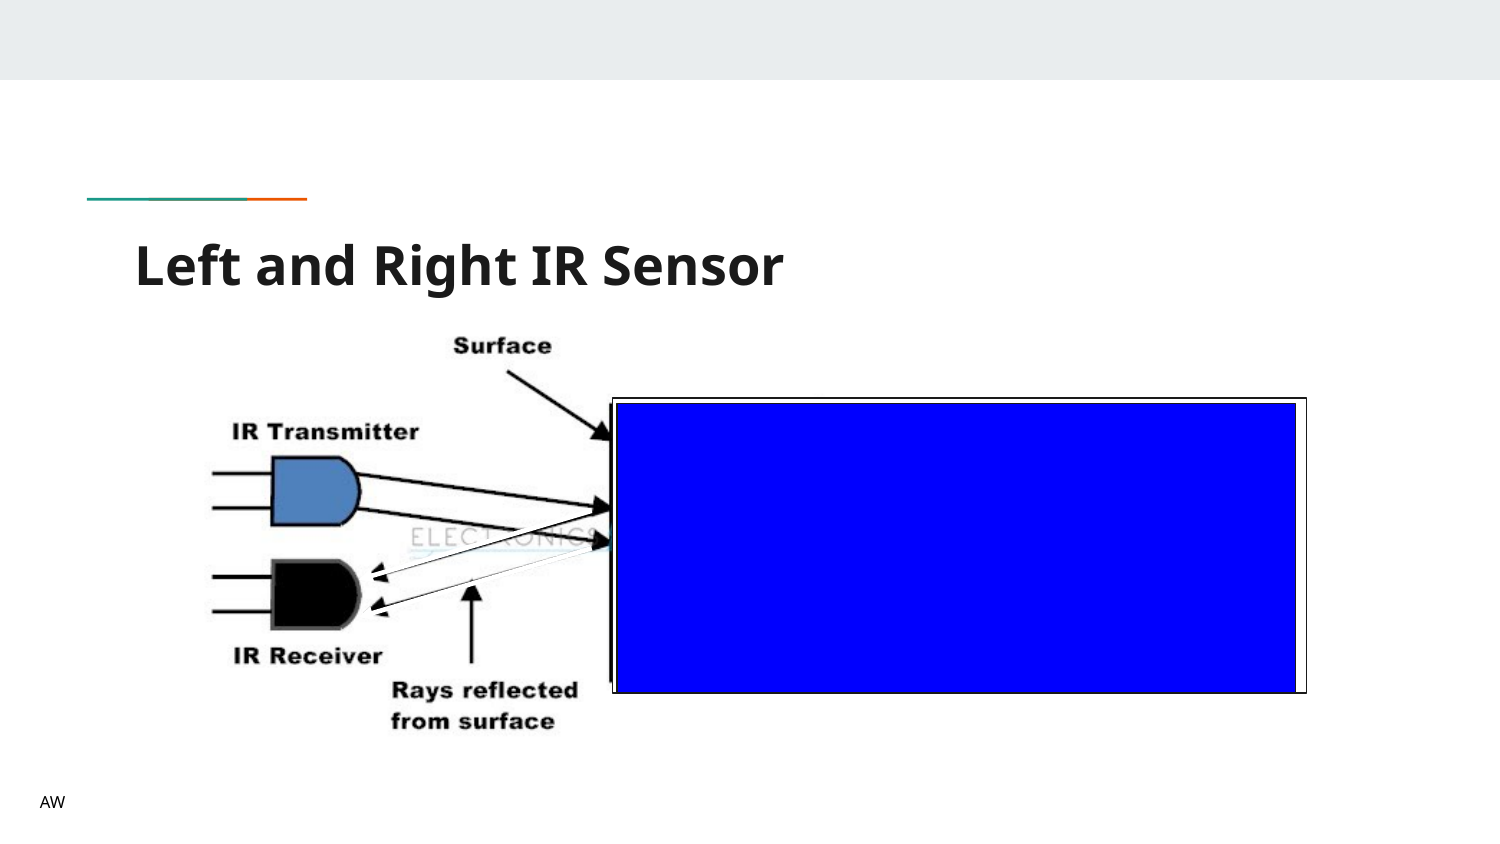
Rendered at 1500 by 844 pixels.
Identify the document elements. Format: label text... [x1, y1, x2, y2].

title Left and Right IR Sensor [119, 216, 1381, 305]
text_box [893, 397, 1307, 693]
text_box [893, 403, 1296, 694]
picture [193, 314, 889, 769]
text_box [358, 588, 592, 618]
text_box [358, 510, 592, 580]
text_box AW [24, 776, 86, 819]
